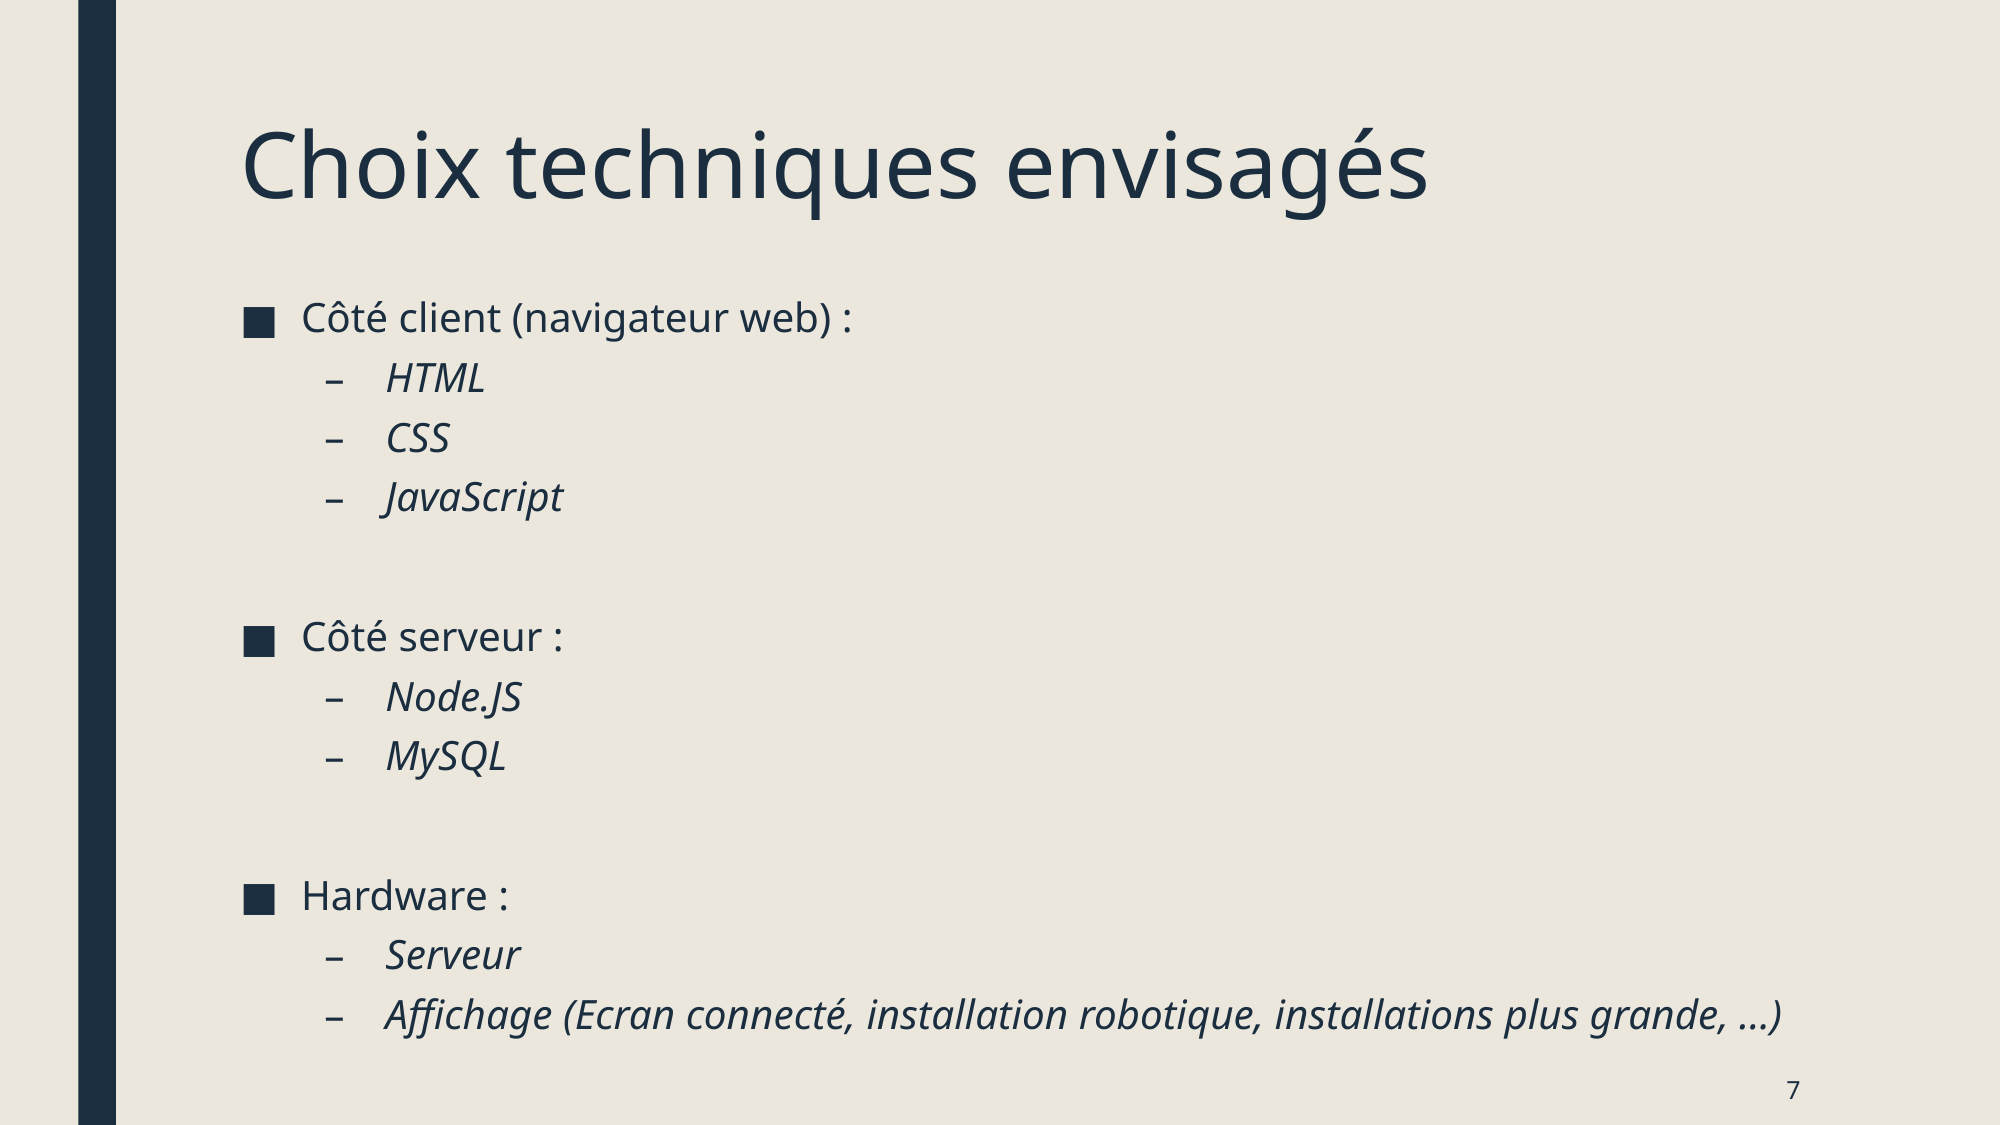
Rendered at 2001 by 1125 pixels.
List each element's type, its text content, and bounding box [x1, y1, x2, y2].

slide_number 7 [1553, 1058, 1816, 1125]
title Choix techniques envisagés [225, 112, 1800, 289]
list Côté client (navigateur web) : HTML CSS JavaScript Côté serveur : Node.JS MySQL Hardware : Serveur Affichage (Ecran connecté, installation robotique, installations plus grande, …) [225, 289, 1800, 1100]
